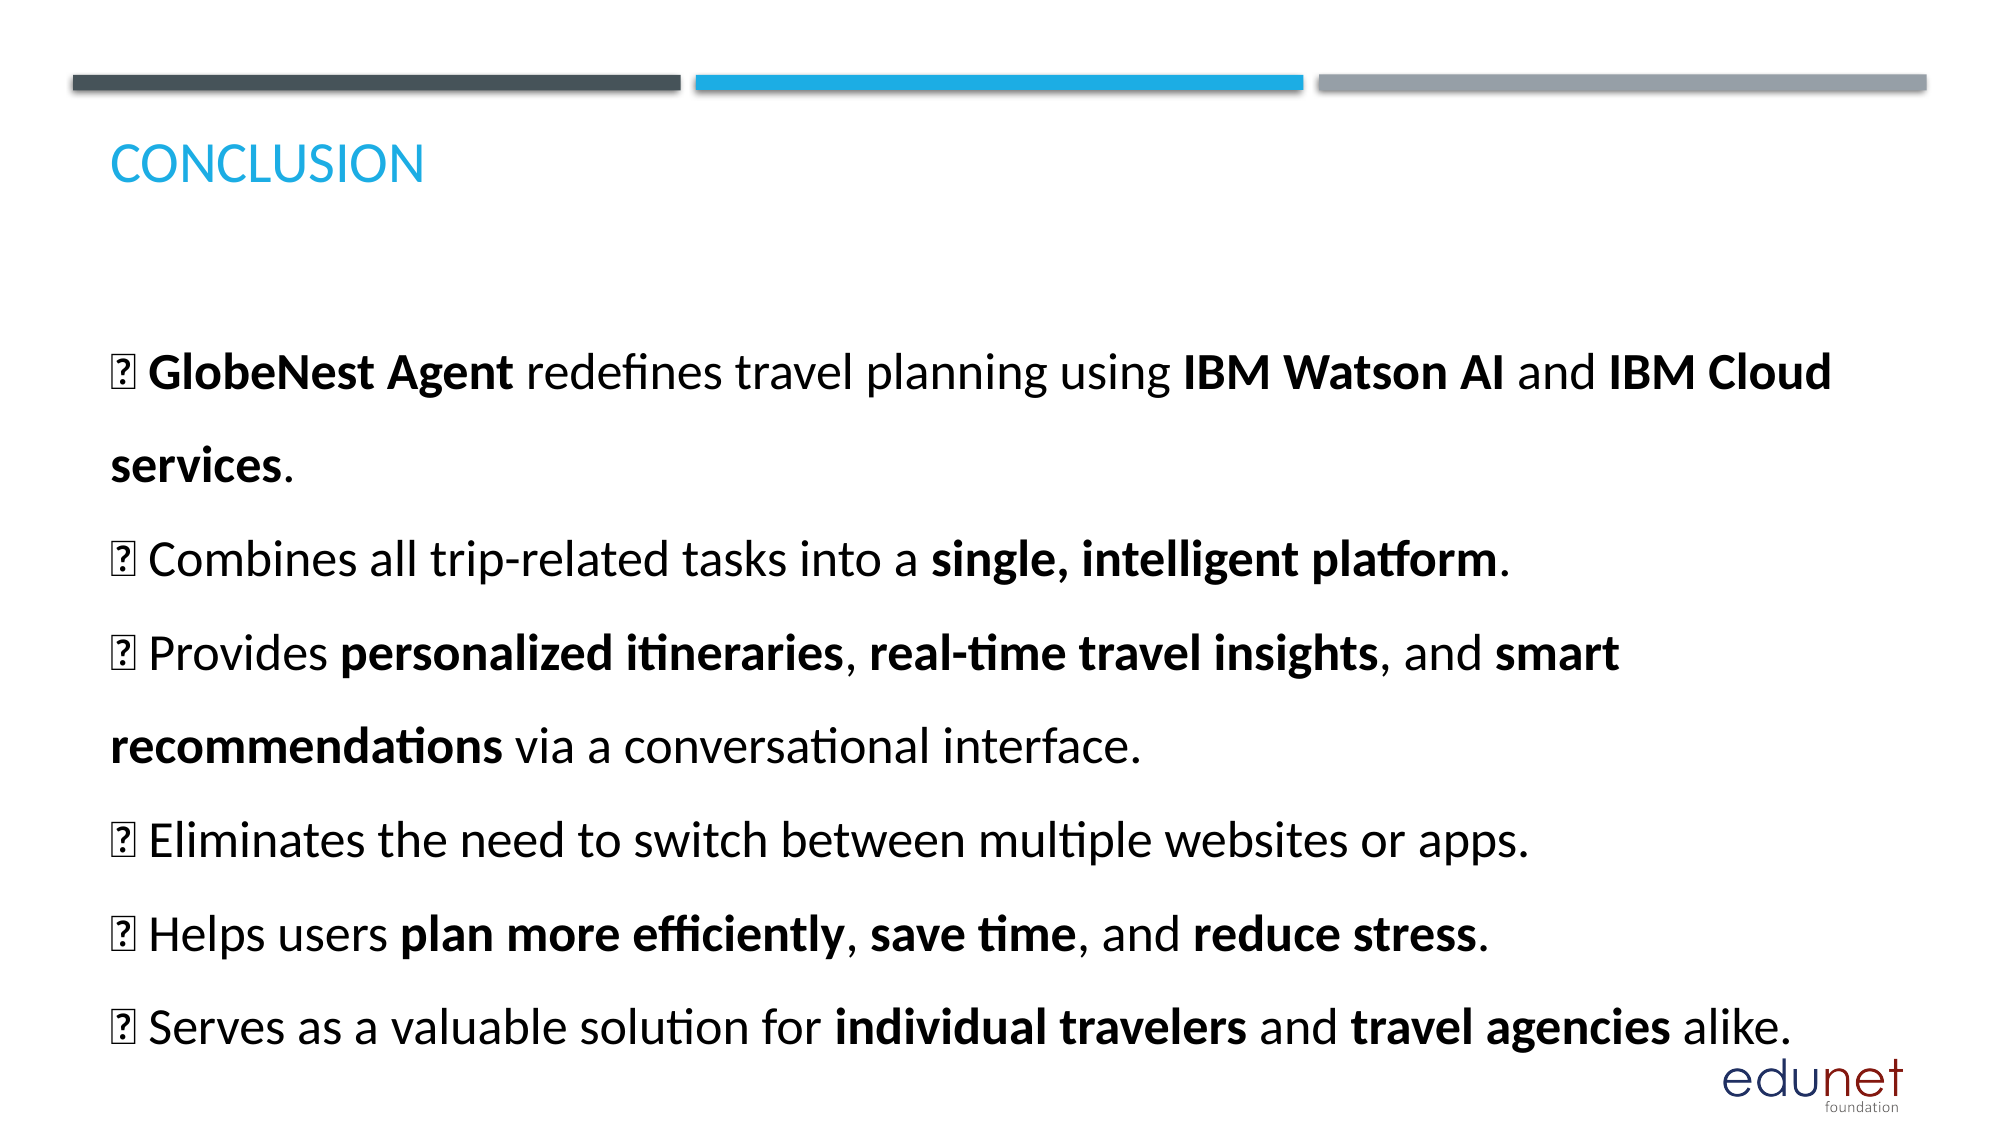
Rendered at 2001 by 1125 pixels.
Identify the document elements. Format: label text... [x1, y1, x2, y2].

title Conclusion [95, 115, 1905, 203]
list ✅ GlobeNest Agent redefines travel planning using IBM Watson AI and IBM Cloud services. ✅ Combines all trip-related tasks into a single, intelligent platform. ✅ Provides personalized itineraries, real-time travel insights, and smart recommendations via a conversational interface. ✅ Eliminates the need to switch between multiple websites or apps. ✅ Helps users plan more efficiently, save time, and reduce stress. ✅ Serves as a valuable solution for individual travelers and travel agencies alike. [95, 298, 1905, 1066]
picture [1719, 1066, 1905, 1116]
